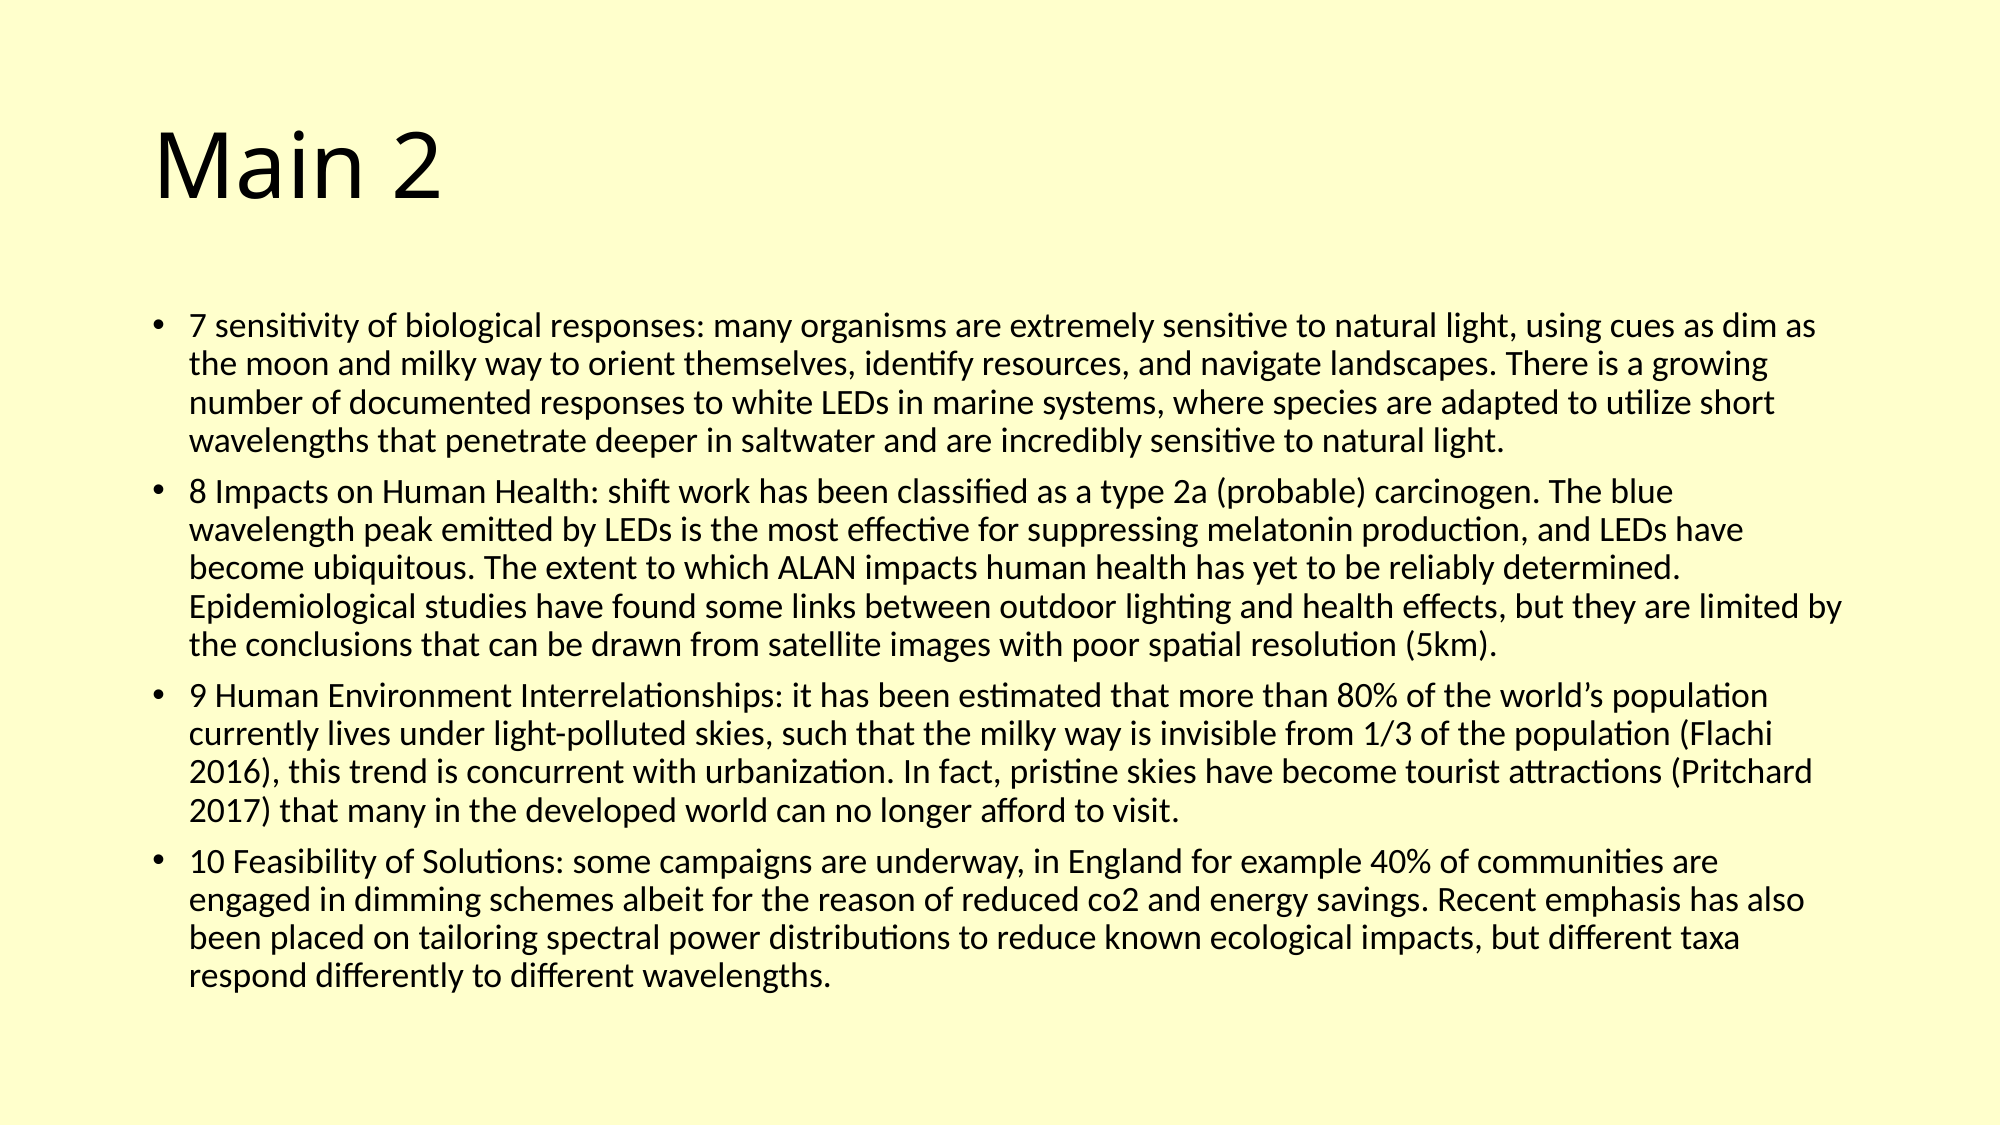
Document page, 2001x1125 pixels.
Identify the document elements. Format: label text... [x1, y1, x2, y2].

list 7 sensitivity of biological responses: many organisms are extremely sensitive to natural light, using cues as dim as the moon and milky way to orient themselves, identify resources, and navigate landscapes. There is a growing number of documented responses to white LEDs in marine systems, where species are adapted to utilize short wavelengths that penetrate deeper in saltwater and are incredibly sensitive to natural light. 8 Impacts on Human Health: shift work has been classified as a type 2a (probable) carcinogen. The blue wavelength peak emitted by LEDs is the most effective for suppressing melatonin production, and LEDs have become ubiquitous. The extent to which ALAN impacts human health has yet to be reliably determined. Epidemiological studies have found some links between outdoor lighting and health effects, but they are limited by the conclusions that can be drawn from satellite images with poor spatial resolution (5km). 9 Human Environment Interrelationships: it has been estimated that more than 80% of the world’s population currently lives under light-polluted skies, such that the milky way is invisible from 1/3 of the population (Flachi 2016), this trend is concurrent with urbanization. In fact, pristine skies have become tourist attractions (Pritchard 2017) that many in the developed world can no longer afford to visit. 10 Feasibility of Solutions: some campaigns are underway, in England for example 40% of communities are engaged in dimming schemes albeit for the reason of reduced co2 and energy savings. Recent emphasis has also been placed on tailoring spectral power distributions to reduce known ecological impacts, but different taxa respond differently to different wavelengths. [137, 299, 1863, 1014]
title Main 2 [137, 59, 1863, 278]
